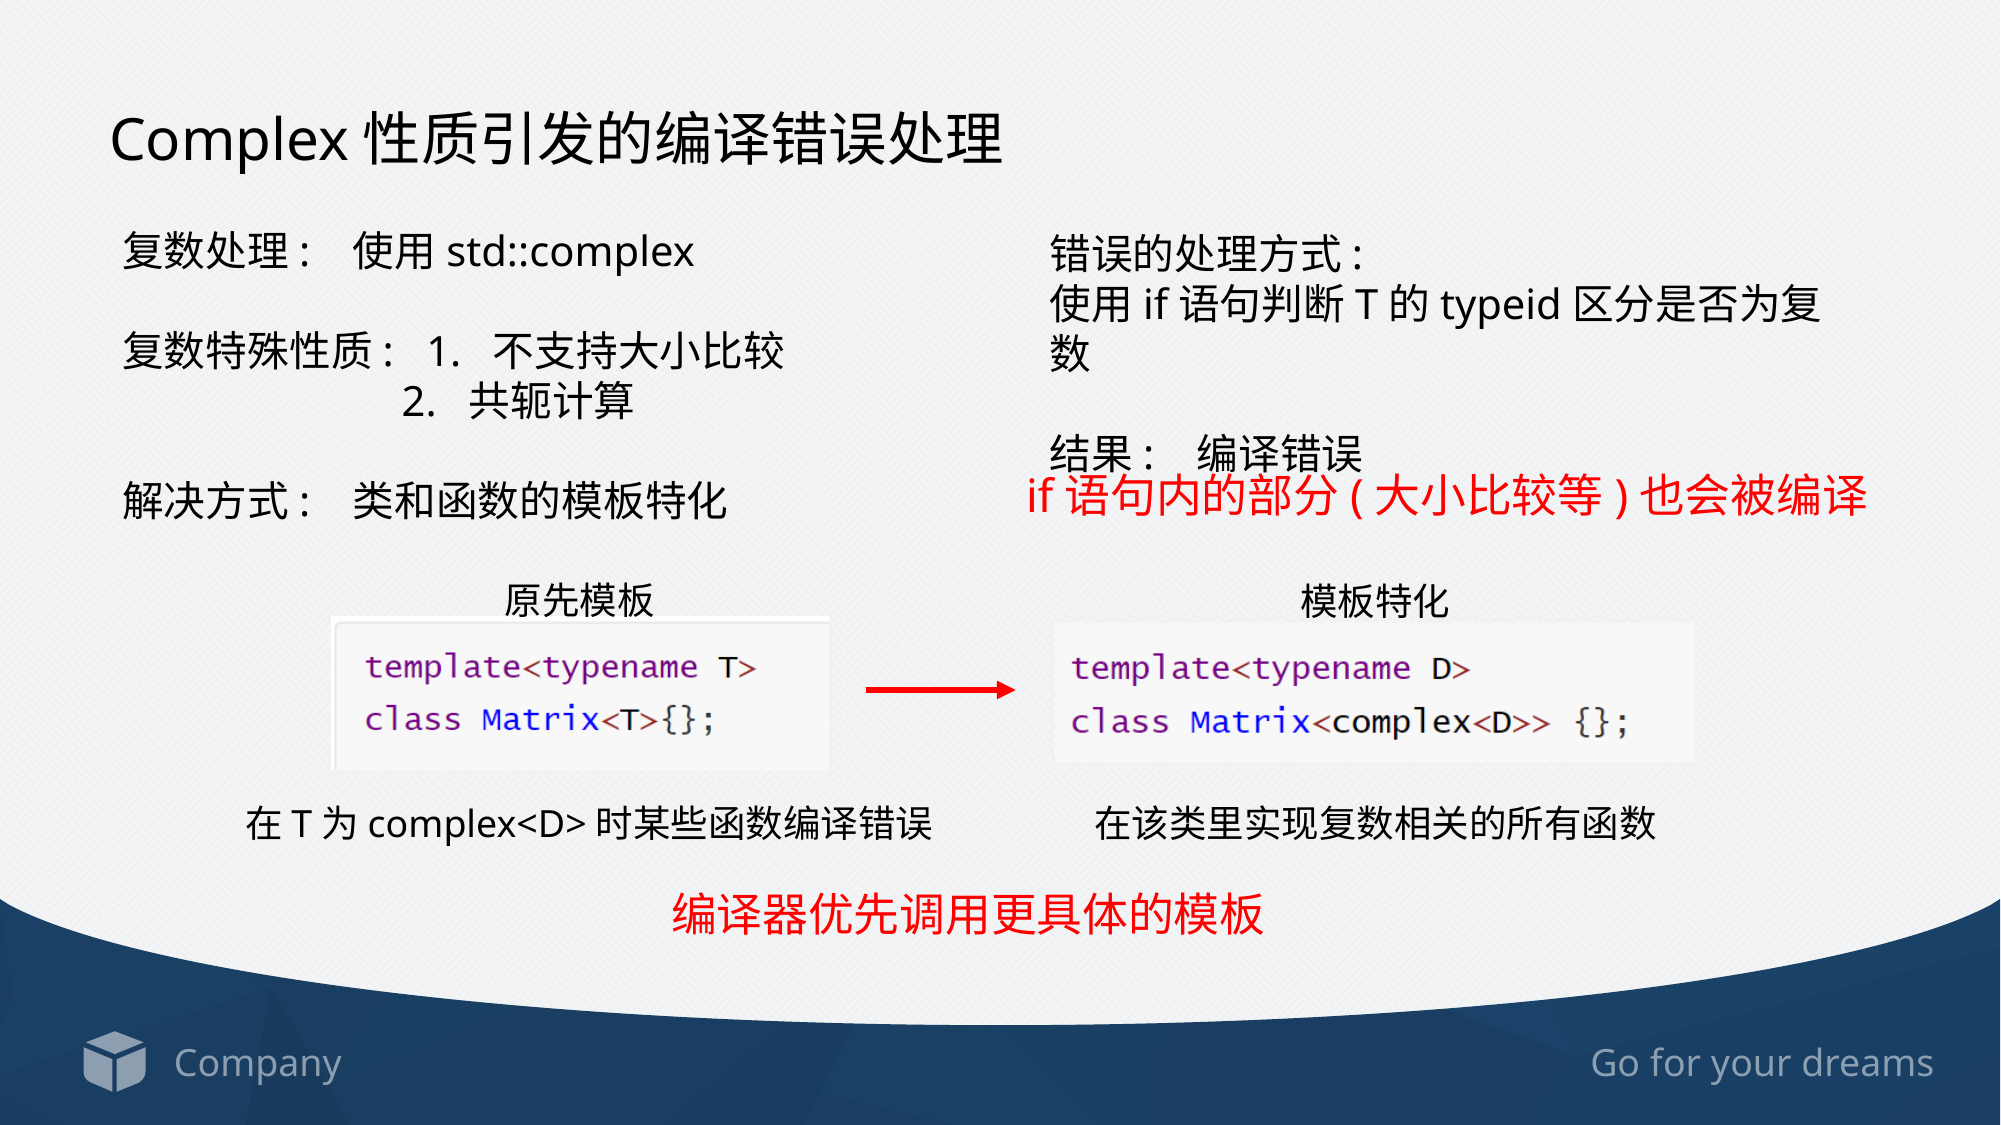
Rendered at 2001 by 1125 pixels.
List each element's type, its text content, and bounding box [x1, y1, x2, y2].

text_box 错误的处理方式: 使用if语句判断T的typeid区分是否为复数 结果: 编译错误 [1034, 220, 1848, 459]
text_box 原先模板 [490, 569, 670, 616]
text_box 在T为complex<D>时某些函数编译错误 [230, 792, 949, 853]
picture [0, 0, 2000, 1125]
text_box Complex性质引发的编译错误处理 [94, 94, 1019, 180]
text_box 复数处理: 使用std::complex 复数特殊性质: 1. 不支持大小比较 2. 共轭计算 解决方式: 类和函数的模板特化 [107, 217, 921, 533]
text_box 编译器优先调用更具体的模板 [656, 878, 1281, 949]
text_box 在该类里实现复数相关的所有函数 [1079, 792, 1672, 853]
text_box if语句内的部分(大小比较等)也会被编译 [1011, 459, 1883, 529]
text_box 模板特化 [1285, 570, 1466, 623]
